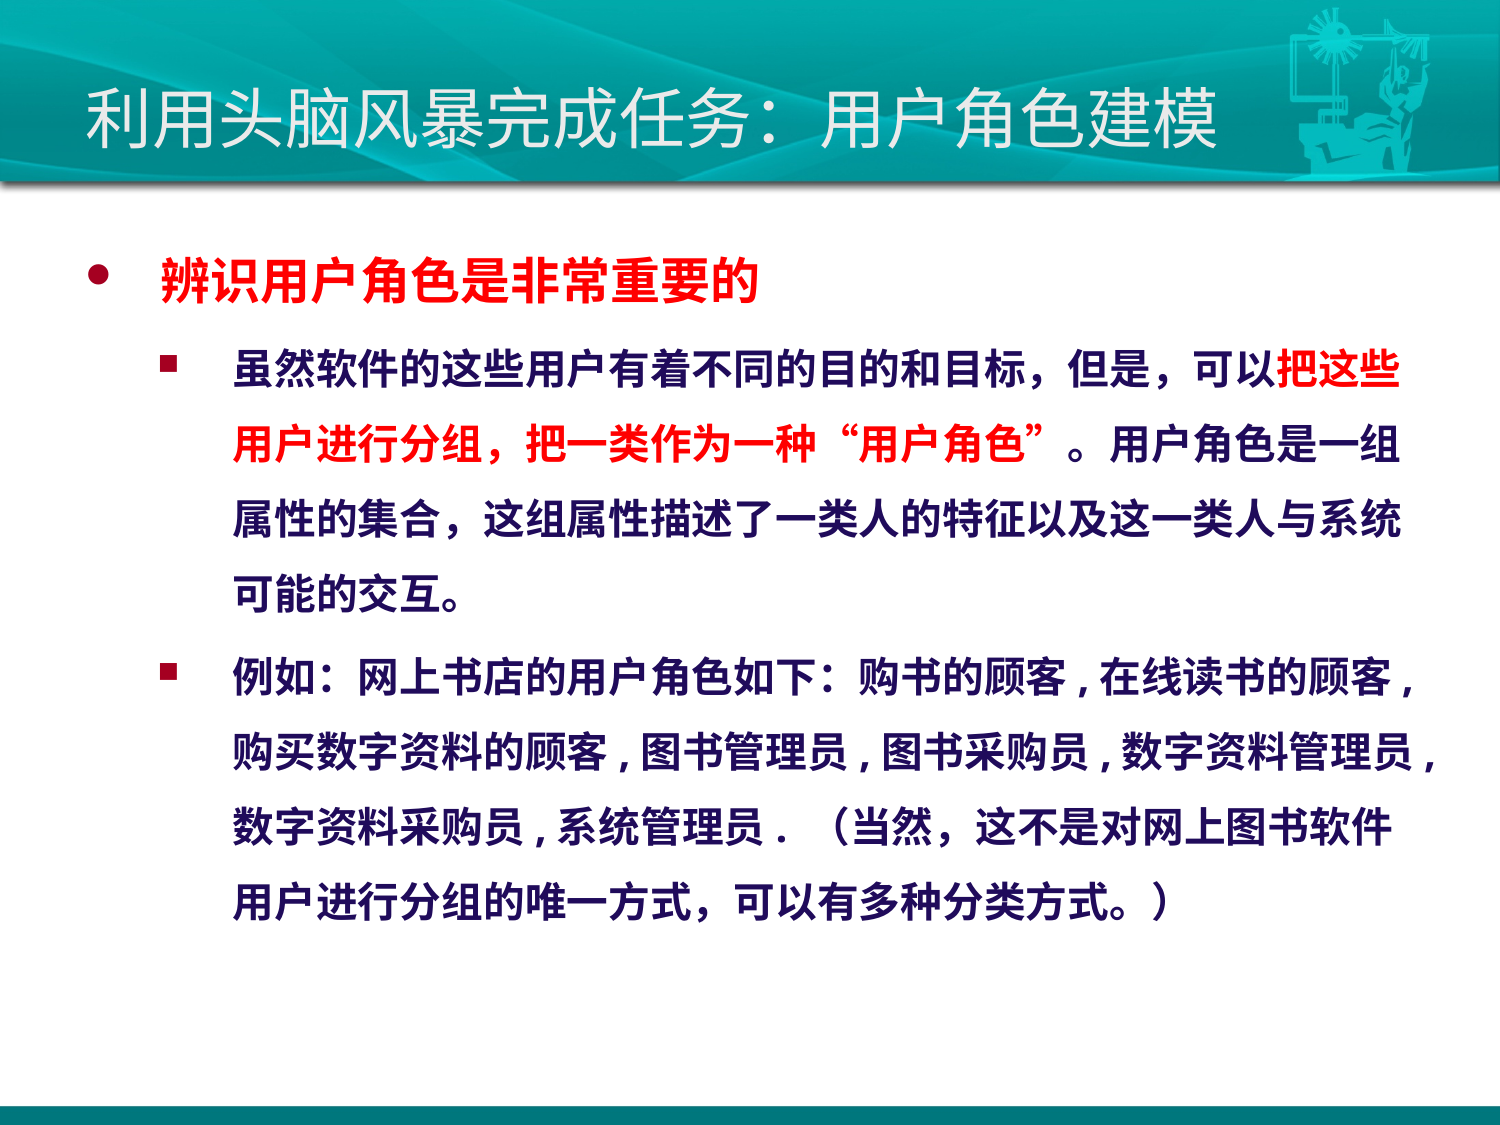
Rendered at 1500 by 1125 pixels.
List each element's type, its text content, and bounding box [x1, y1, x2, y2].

picture [0, 0, 1500, 1125]
list 辨识用户角色是非常重要的 虽然软件的这些用户有着不同的目的和目标，但是，可以把这些用户进行分组，把一类作为一种“用户角色”。用户角色是一组属性的集合，这组属性描述了一类人的特征以及这一类人与系统可能的交互。 例如：网上书店的用户角色如下：购书的顾客,在线读书的顾客,购买数字资料的顾客,图书管理员,图书采购员,数字资料管理员,数字资料采购员,系统管理员. （当然，这不是对网上图书软件用户进行分组的唯一方式，可以有多种分类方式。） [70, 211, 1430, 1079]
title 利用头脑风暴完成任务：用户角色建模 [70, 23, 1496, 211]
